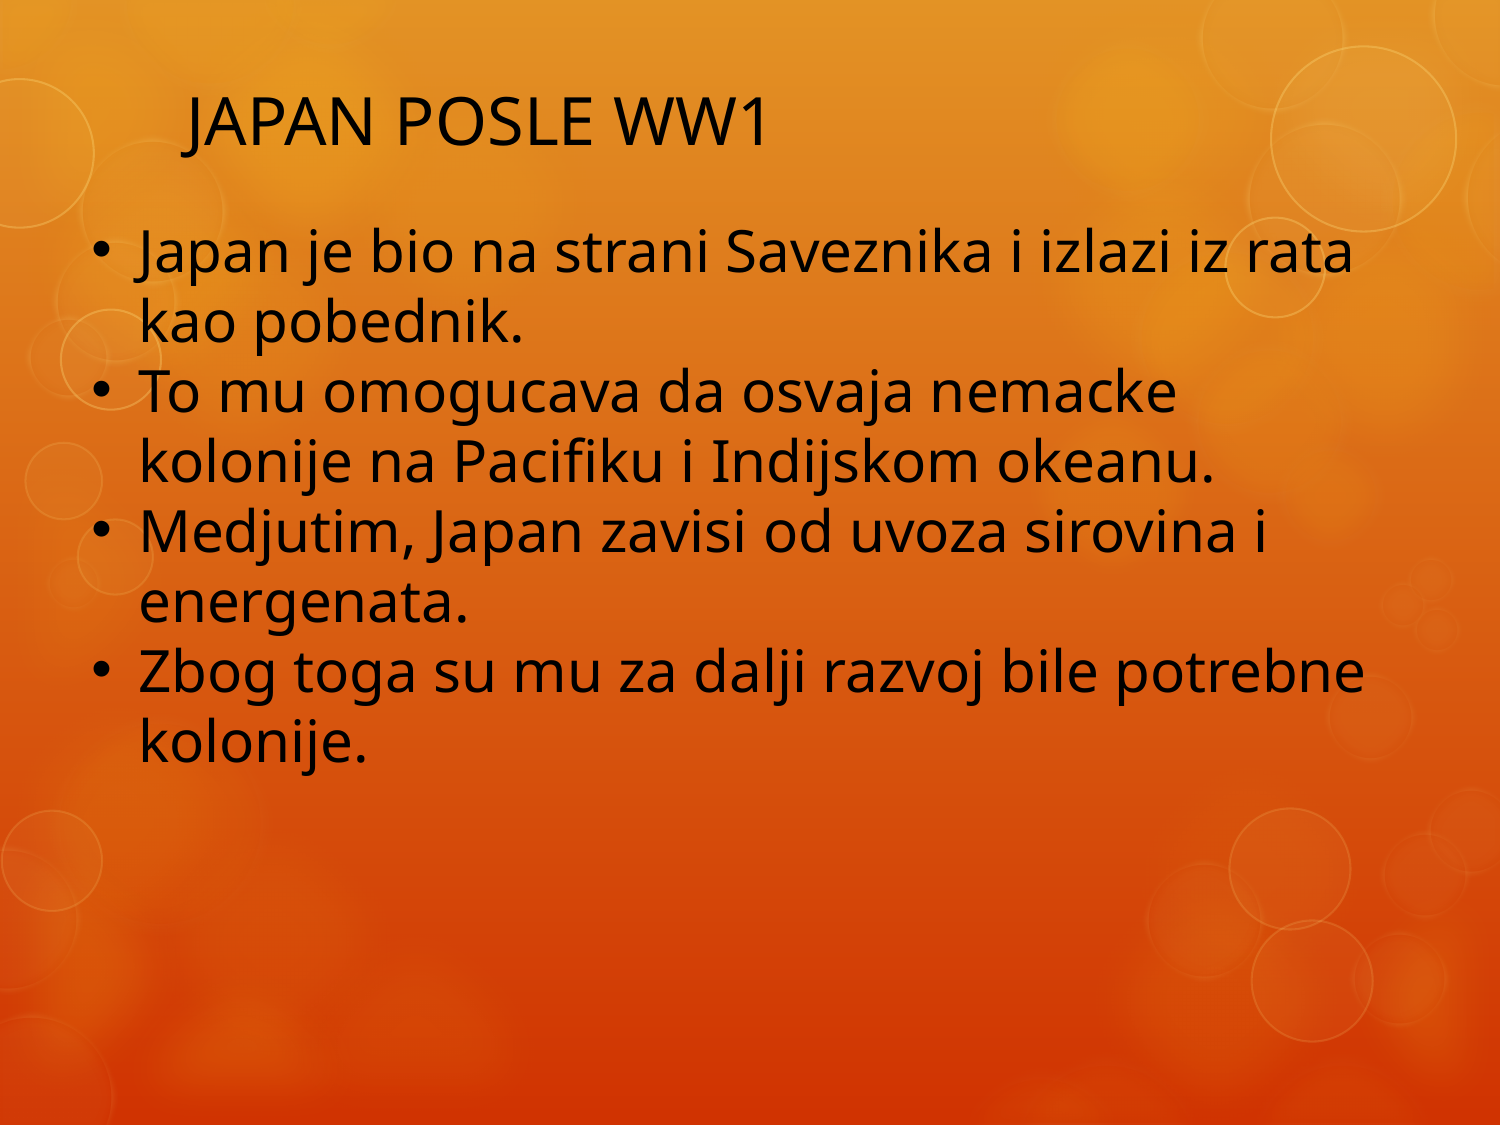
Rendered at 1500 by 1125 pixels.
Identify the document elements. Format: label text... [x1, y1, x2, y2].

title JAPAN POSLE WW1 [171, 42, 1340, 195]
text_box Japan je bio na strani Saveznika i izlazi iz rata kao pobednik. To mu omogucava da osvaja nemacke kolonije na Pacifiku i Indijskom okeanu. Medjutim, Japan zavisi od uvoza sirovina i energenata. Zbog toga su mu za dalji razvoj bile potrebne kolonije. [76, 206, 1388, 827]
